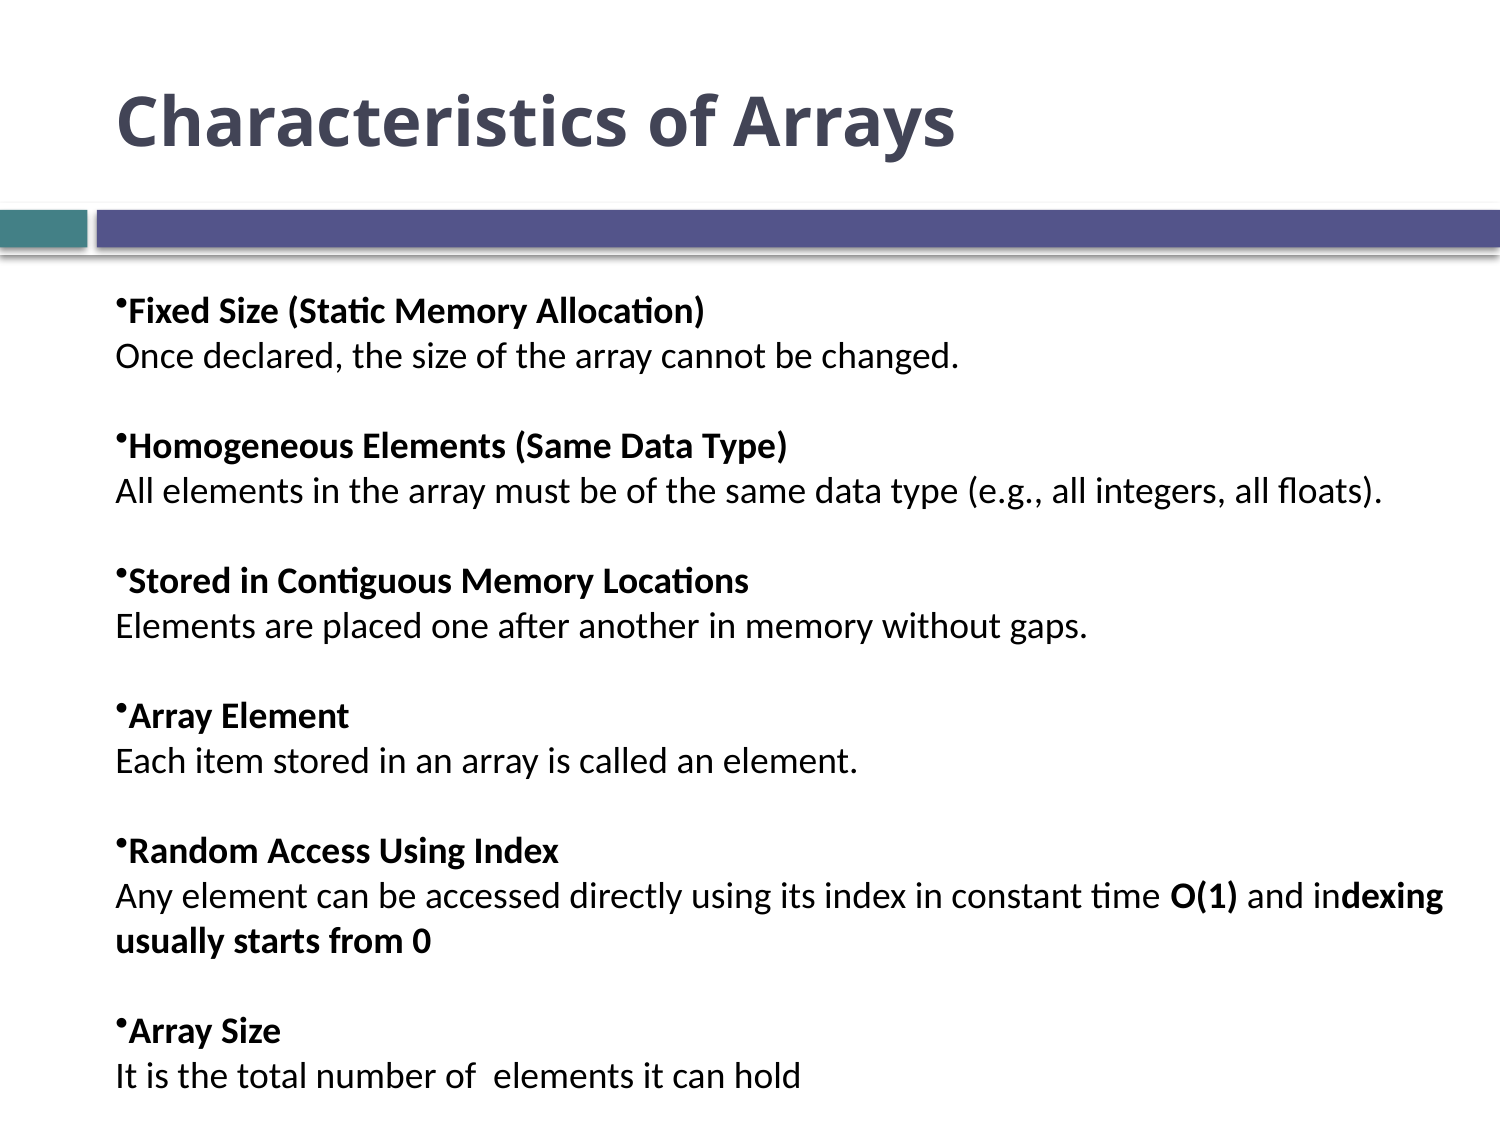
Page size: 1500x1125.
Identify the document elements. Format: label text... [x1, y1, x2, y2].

list Fixed Size (Static Memory Allocation) Once declared, the size of the array cannot be changed. Homogeneous Elements (Same Data Type) All elements in the array must be of the same data type (e.g., all integers, all floats). Stored in Contiguous Memory Locations Elements are placed one after another in memory without gaps. Array Element Each item stored in an array is called an element. Random Access Using Index Any element can be accessed directly using its index in constant time O(1) and indexing usually starts from 0 Array Size It is the total number of elements it can hold [100, 232, 1483, 1104]
title Characteristics of Arrays [100, 37, 1438, 200]
